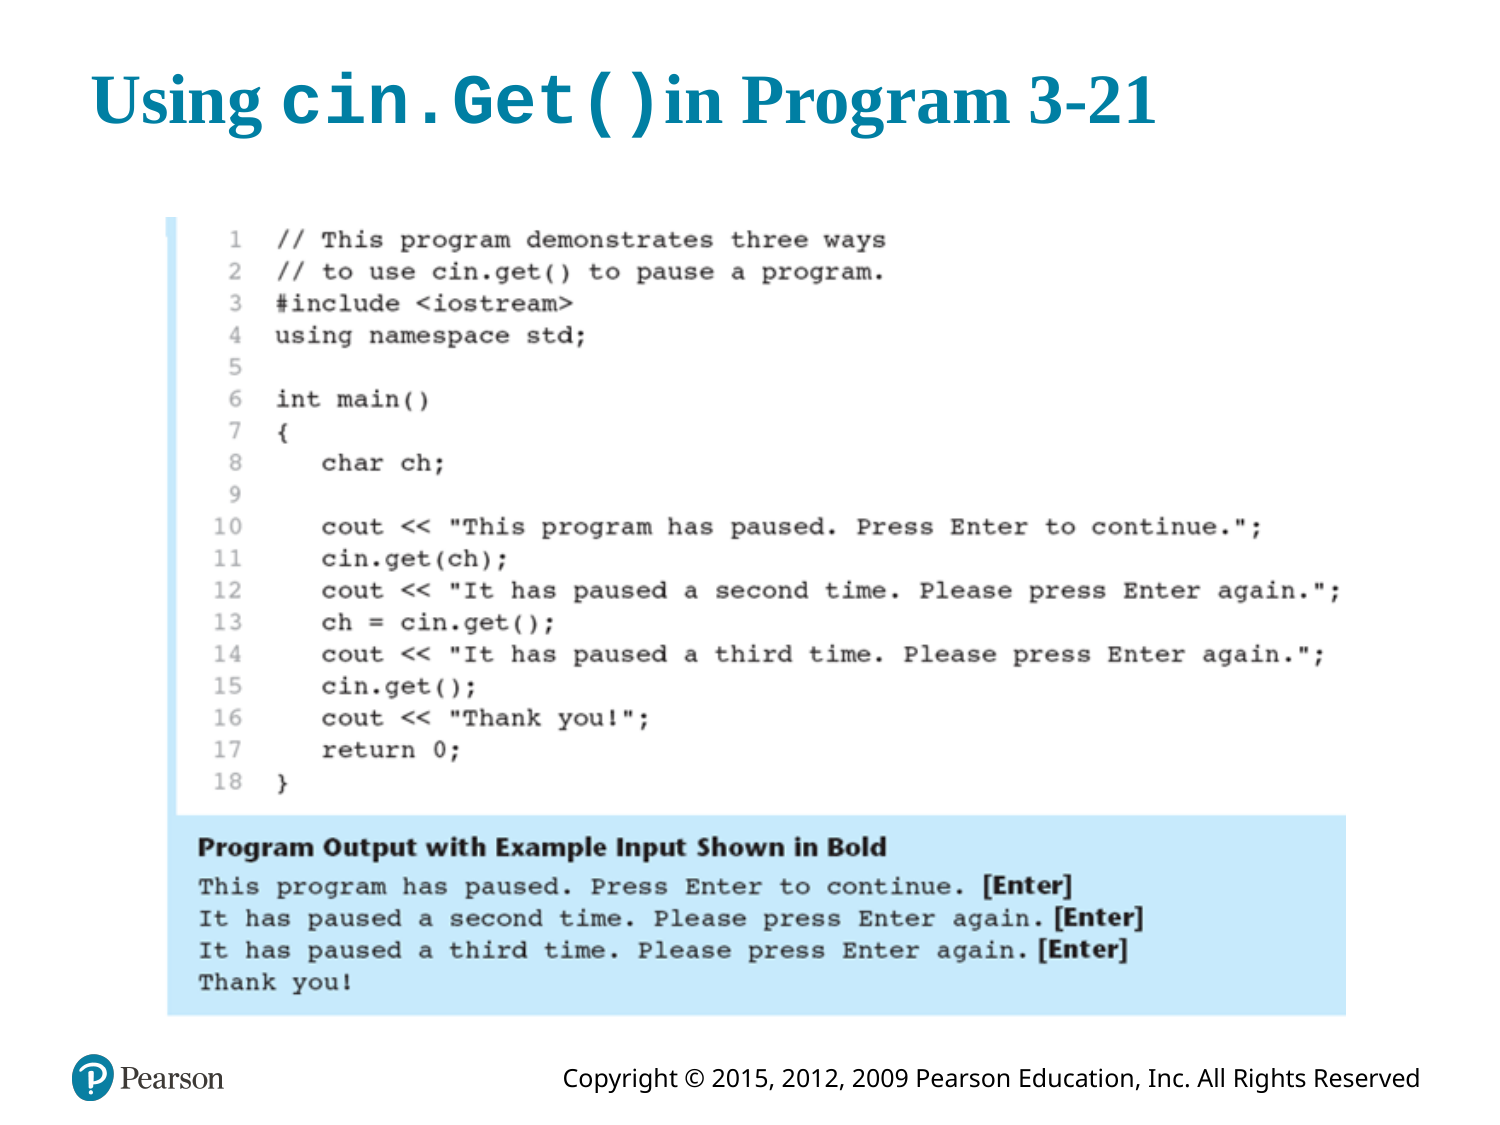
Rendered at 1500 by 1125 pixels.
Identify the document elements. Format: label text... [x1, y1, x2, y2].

picture [80, 1063, 106, 1088]
picture [153, 216, 1346, 1022]
picture [98, 1054, 224, 1101]
title Using c in.Get()in Program 3-21 [75, 37, 1425, 256]
picture [72, 1054, 88, 1070]
picture [72, 1087, 83, 1101]
